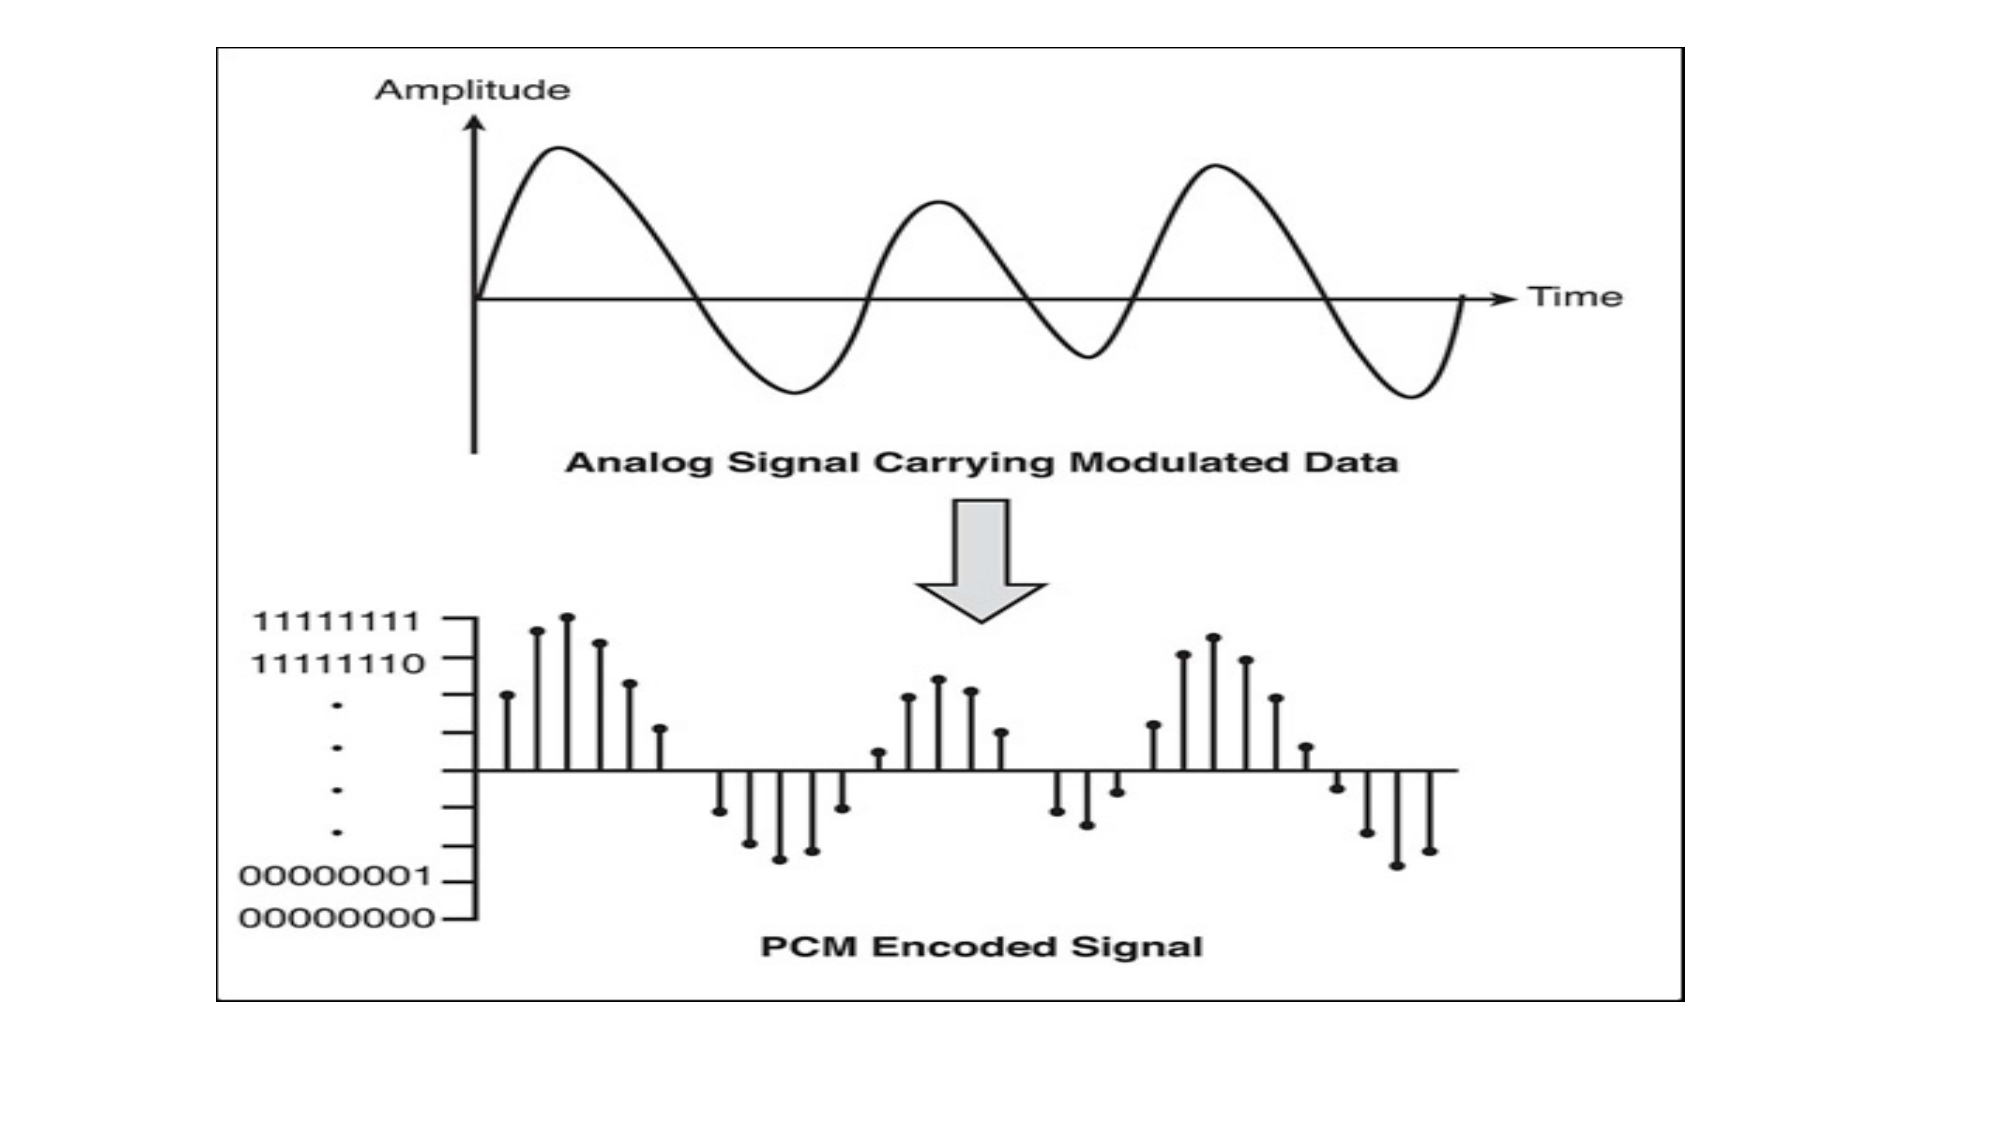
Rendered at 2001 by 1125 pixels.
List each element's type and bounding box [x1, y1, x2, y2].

list [216, 47, 1685, 1002]
